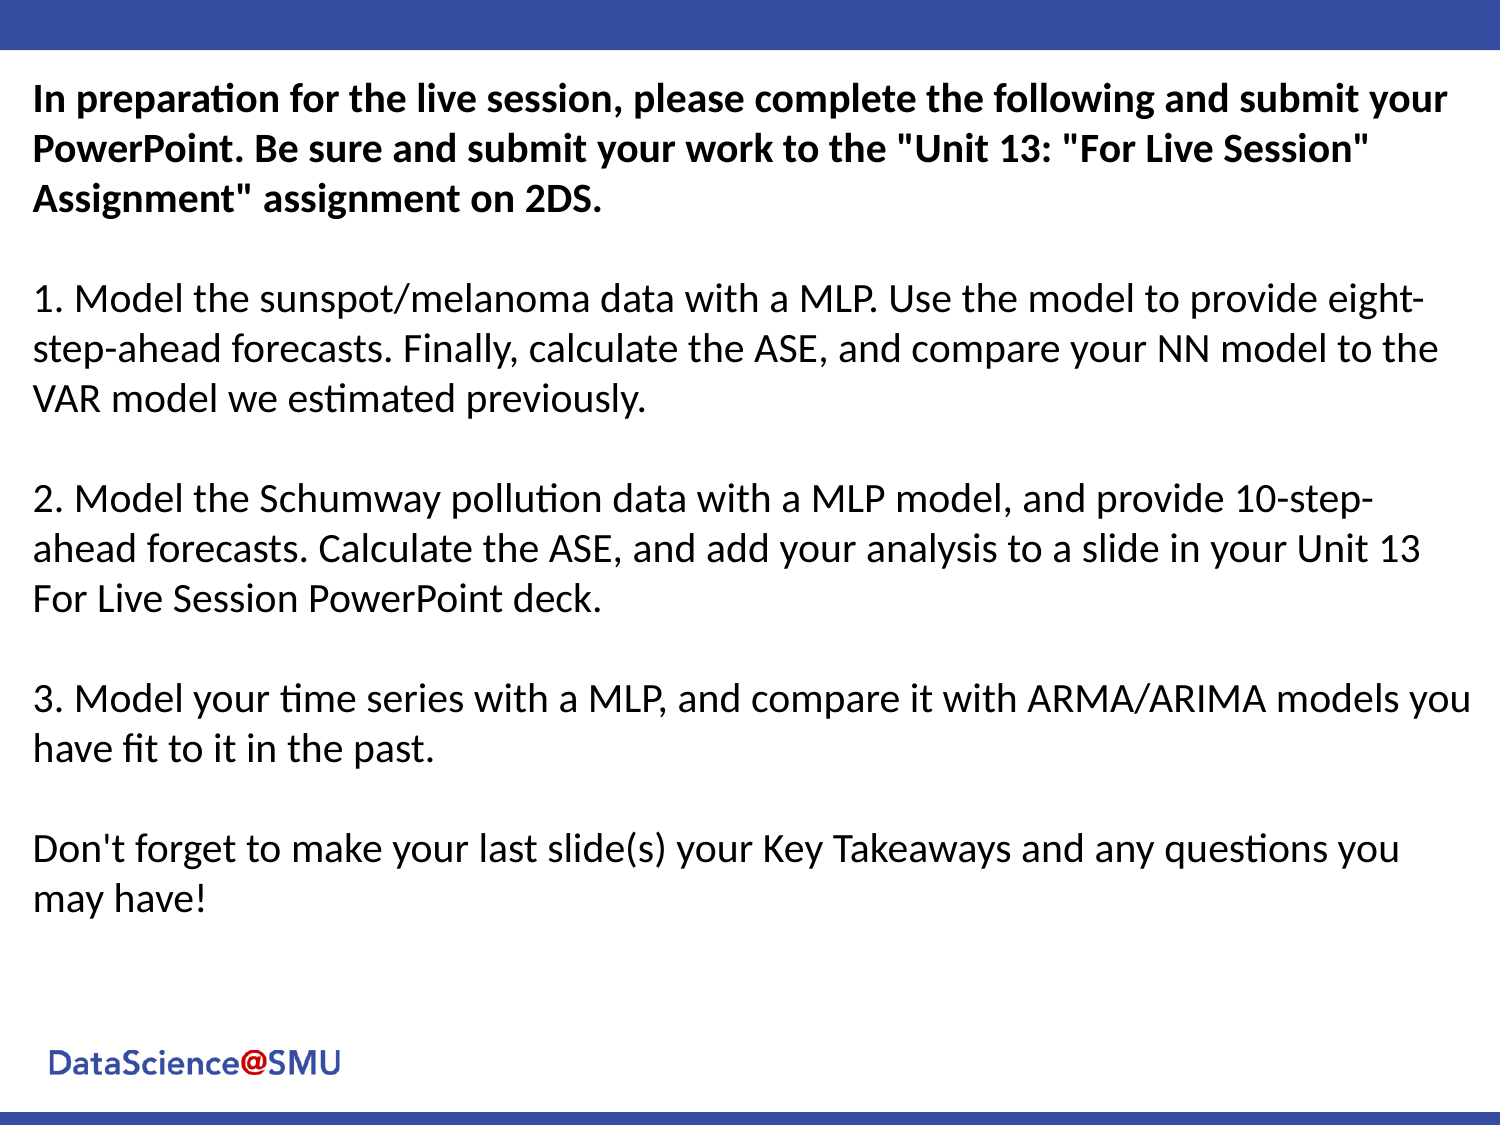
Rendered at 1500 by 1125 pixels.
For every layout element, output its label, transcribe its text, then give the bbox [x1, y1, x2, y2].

text_box In preparation for the live session, please complete the following and submit your PowerPoint. Be sure and submit your work to the "Unit 13: "For Live Session" Assignment" assignment on 2DS. 1. Model the sunspot/melanoma data with a MLP. Use the model to provide eight-step-ahead forecasts. Finally, calculate the ASE, and compare your NN model to the VAR model we estimated previously. 2. Model the Schumway pollution data with a MLP model, and provide 10-step-ahead forecasts. Calculate the ASE, and add your analysis to a slide in your Unit 13 For Live Session PowerPoint deck. 3. Model your time series with a MLP, and compare it with ARMA/ARIMA models you have fit to it in the past. Don't forget to make your last slide(s) your Key Takeaways and any questions you may have! [17, 63, 1488, 929]
text_box [49, 1050, 340, 1075]
